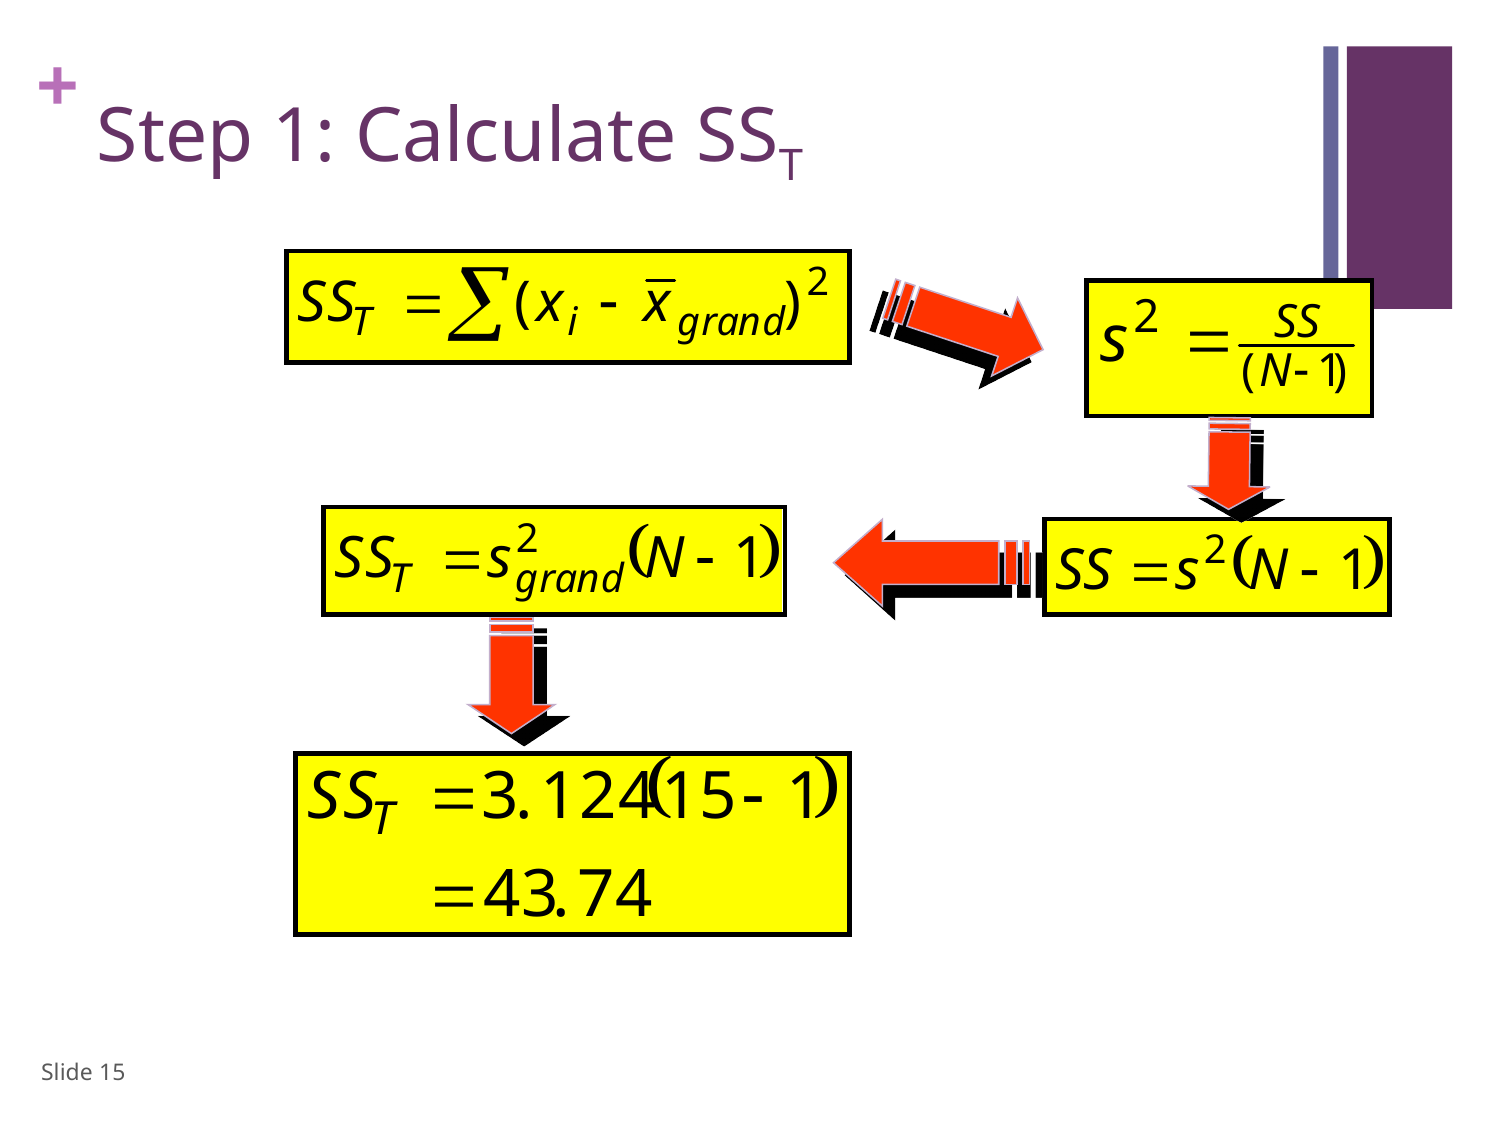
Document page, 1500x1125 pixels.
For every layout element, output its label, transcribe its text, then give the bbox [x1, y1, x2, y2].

title Step 1: Calculate SST [81, 79, 1322, 263]
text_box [1088, 282, 1371, 415]
text_box [882, 279, 901, 320]
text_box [325, 508, 783, 613]
text_box [892, 282, 915, 325]
text_box [833, 519, 999, 607]
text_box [288, 252, 848, 361]
text_box [1004, 541, 1018, 585]
text_box [906, 287, 1044, 376]
text_box [1209, 424, 1251, 430]
text_box [467, 635, 555, 734]
text_box [489, 624, 534, 632]
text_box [297, 755, 848, 933]
text_box [1023, 541, 1030, 585]
text_box [1187, 431, 1270, 510]
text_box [1046, 520, 1388, 613]
slide_number Slide 15 [0, 1042, 141, 1103]
